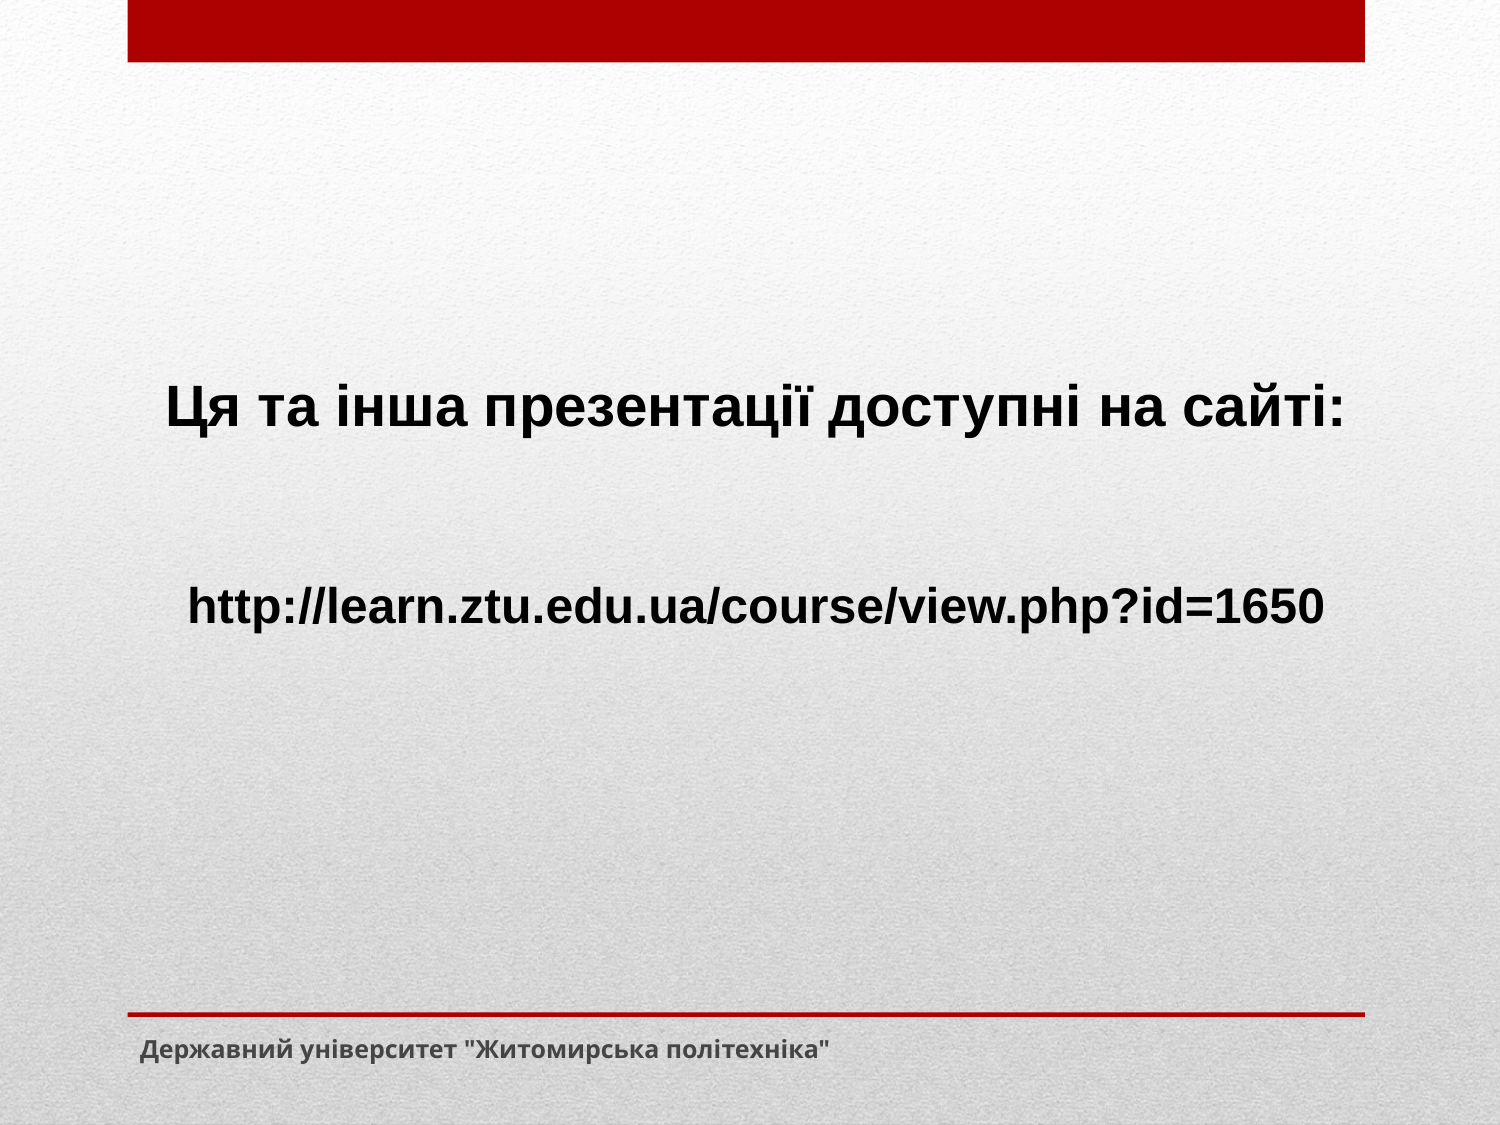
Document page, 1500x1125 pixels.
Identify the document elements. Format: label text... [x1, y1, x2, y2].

footer Державний університет "Житомирська політехніка" [125, 1018, 925, 1079]
text_box Ця та інша презентації доступні на сайті: http://learn.ztu.edu.ua/course/view.php?id=1650 [95, 325, 1411, 641]
